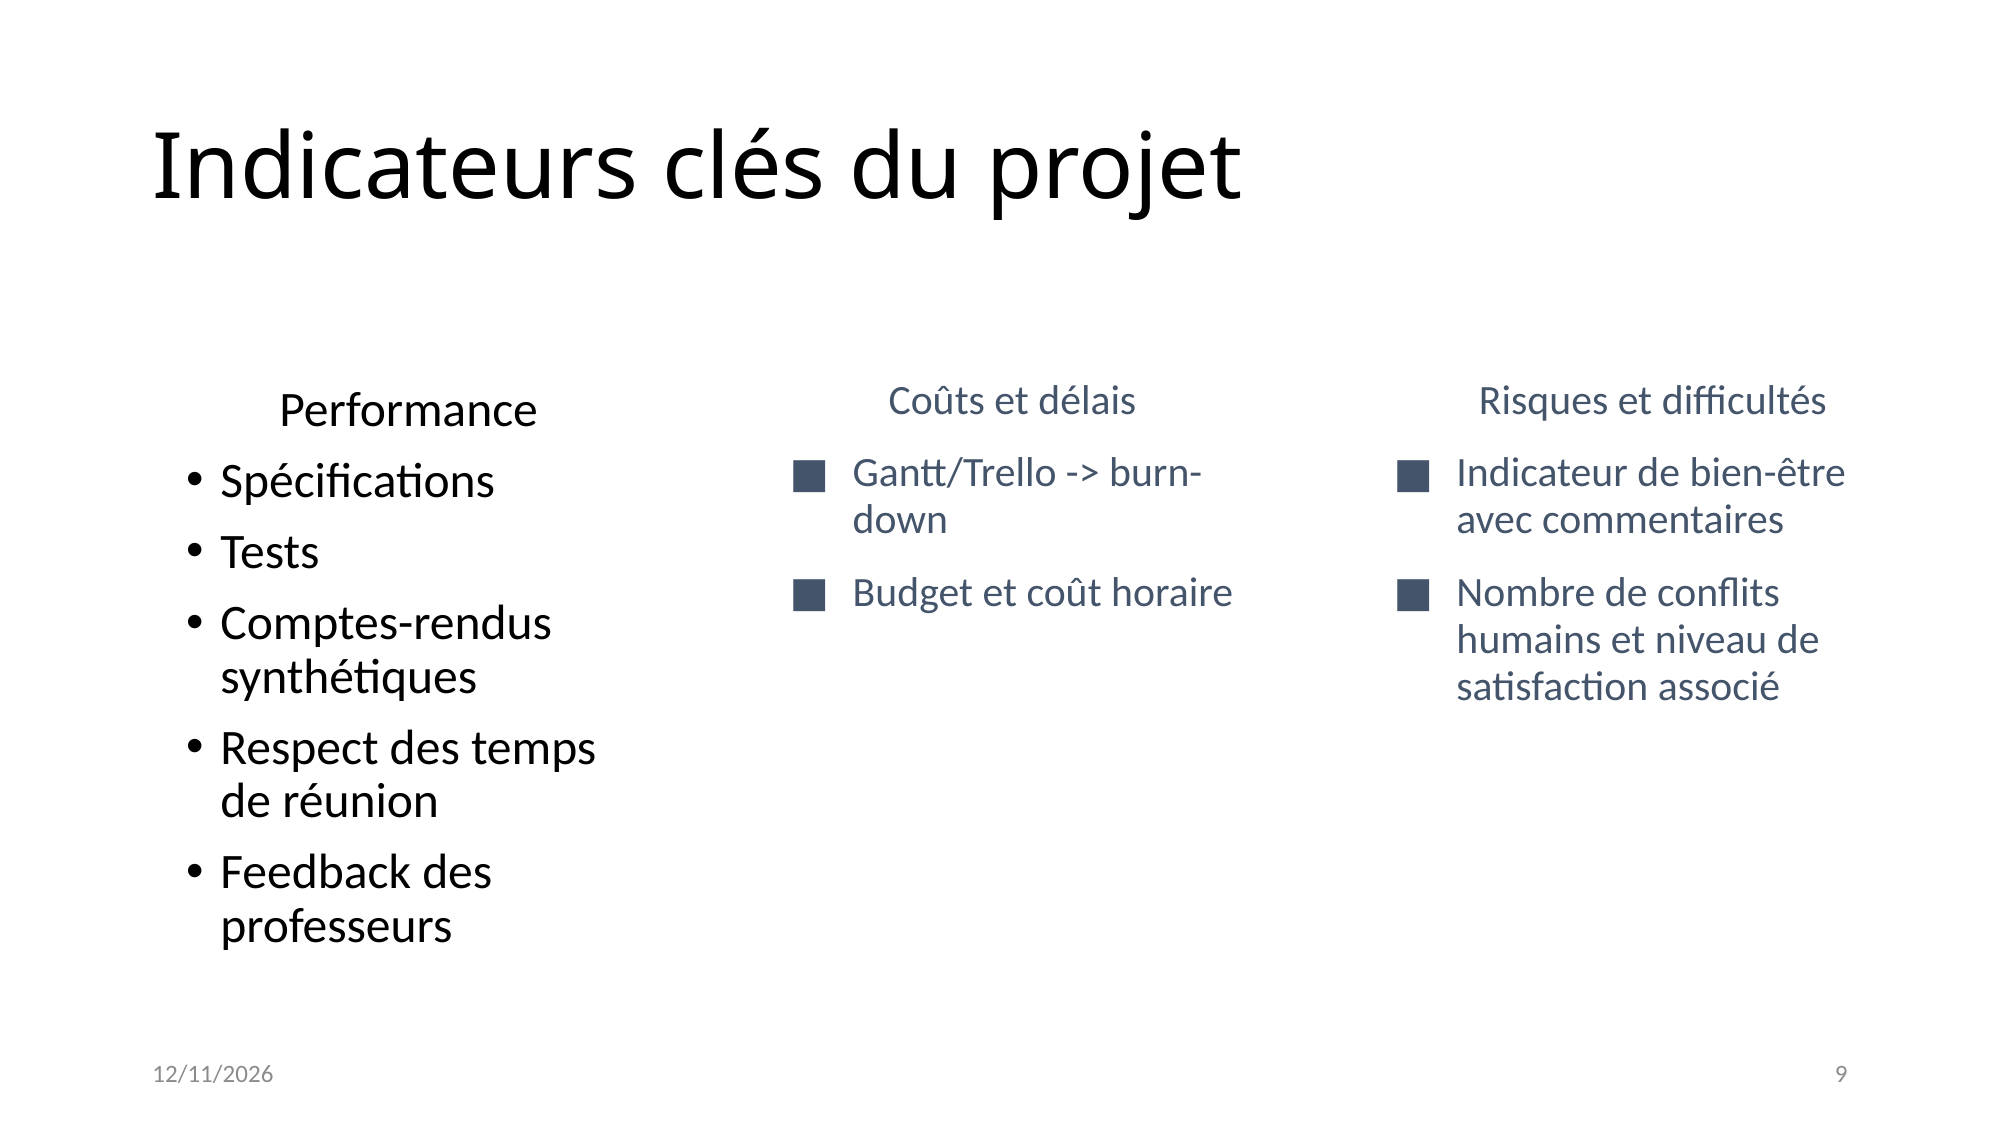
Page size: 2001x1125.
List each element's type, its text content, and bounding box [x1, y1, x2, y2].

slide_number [137, 1042, 588, 1103]
slide_number 9 [1412, 1042, 1863, 1103]
list Performance Spécifications Tests Comptes-rendus synthétiques Respect des temps de réunion Feedback des professeurs [171, 376, 647, 964]
text_box Risques et difficultés Indicateur de bien-être avec commentaires Nombre de conflits humains et niveau de satisfaction associé [1378, 369, 1928, 958]
text_box Coûts et délais Gantt/Trello -> burn-down Budget et coût horaire [774, 369, 1251, 958]
title Indicateurs clés du projet [137, 59, 1863, 278]
